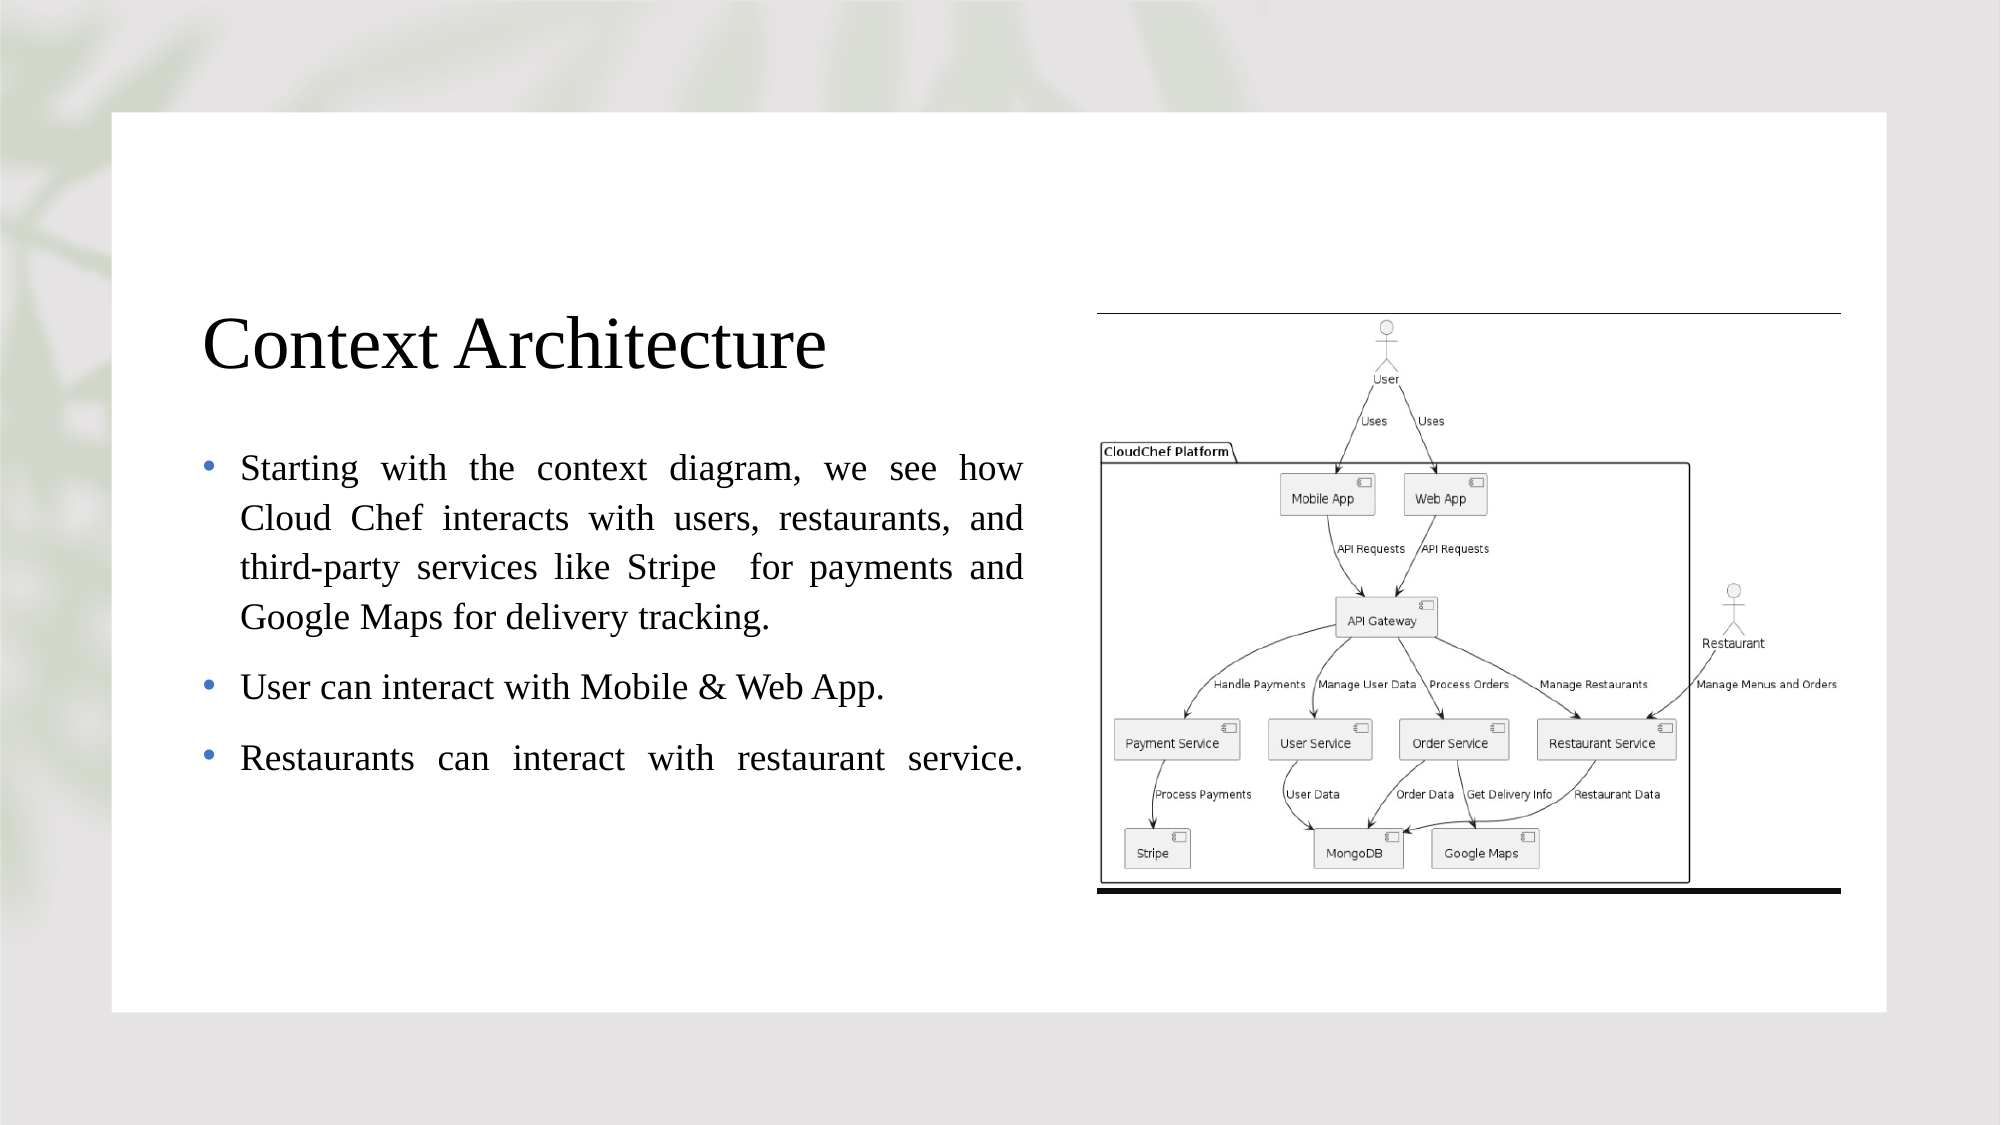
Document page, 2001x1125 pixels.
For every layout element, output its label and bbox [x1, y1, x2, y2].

text_box [1268, 0, 2000, 1125]
text_box [0, 0, 1268, 1125]
picture [1097, 313, 1841, 894]
text_box [1268, 111, 1888, 1013]
